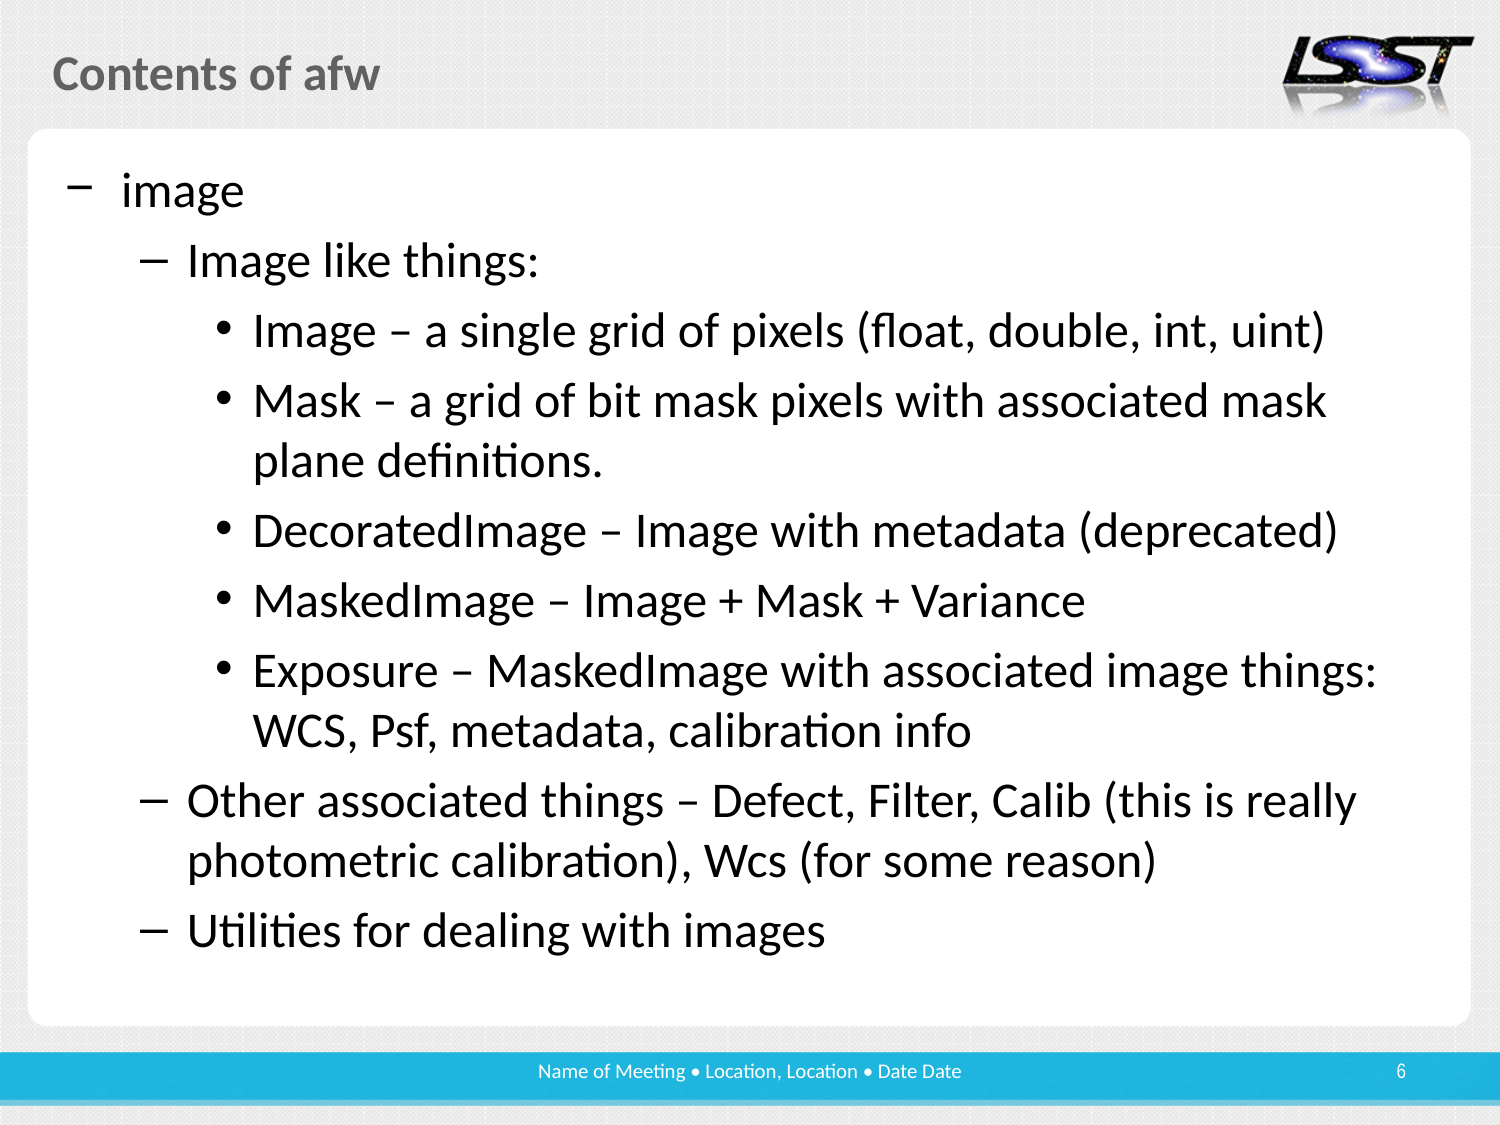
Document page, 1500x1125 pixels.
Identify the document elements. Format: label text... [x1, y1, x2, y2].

list image Image like things: Image – a single grid of pixels (float, double, int, uint) Mask – a grid of bit mask pixels with associated mask plane definitions. DecoratedImage – Image with metadata (deprecated) MaskedImage – Image + Mask + Variance Exposure – MaskedImage with associated image things: WCS, Psf, metadata, calibration info Other associated things – Defect, Filter, Calib (this is really photometric calibration), Wcs (for some reason) Utilities for dealing with images [49, 149, 1451, 1001]
title Contents of afw [37, 24, 1053, 117]
picture [0, 0, 1500, 1125]
